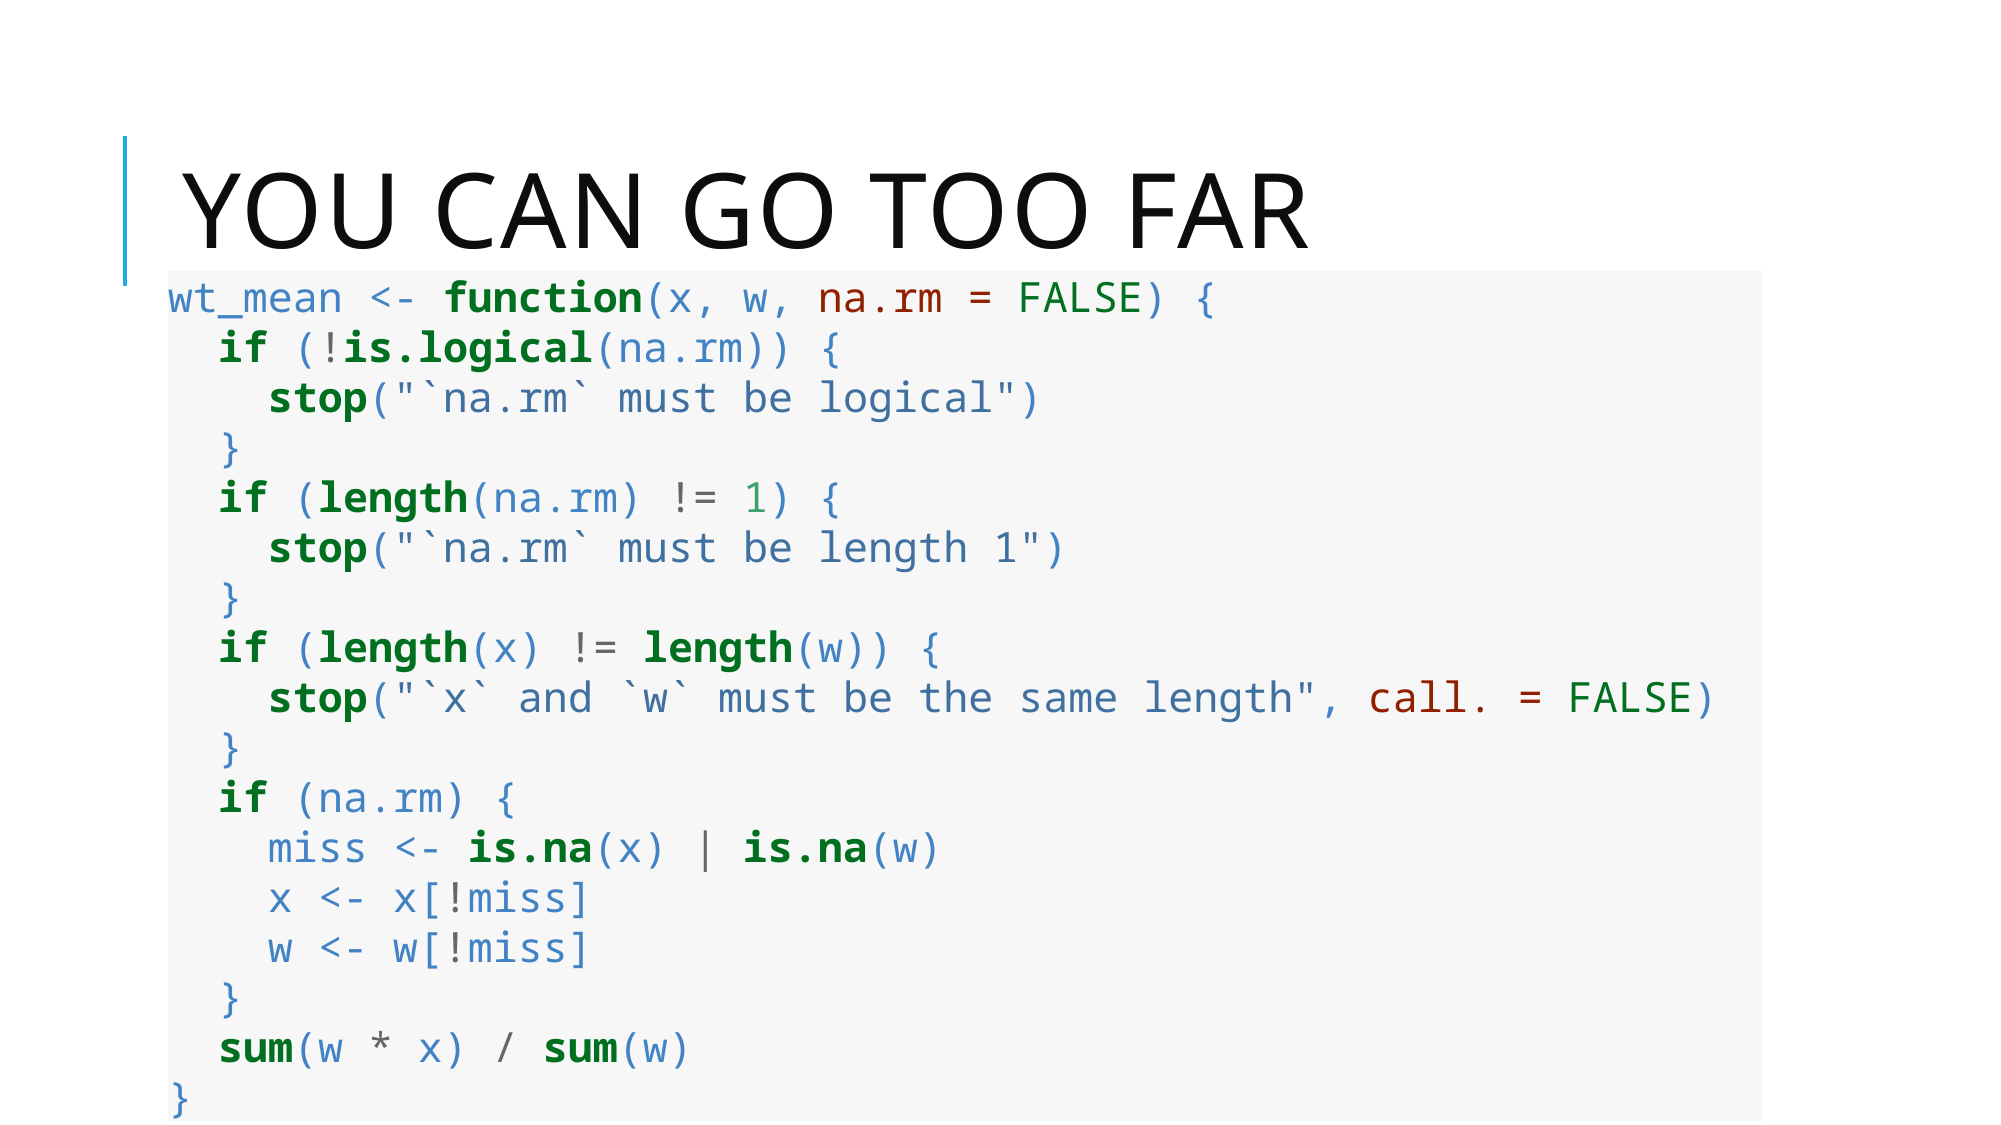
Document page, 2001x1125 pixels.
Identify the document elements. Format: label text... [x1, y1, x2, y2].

list wt_mean <- function(x, w, na.rm = FALSE) { if (!is.logical(na.rm)) { stop("`na.rm` must be logical") } if (length(na.rm) != 1) { stop("`na.rm` must be length 1") } if (length(x) != length(w)) { stop("`x` and `w` must be the same length", call. = FALSE) } if (na.rm) { miss <- is.na(x) | is.na(w) x <- x[!miss] w <- w[!miss] } sum(w * x) / sum(w) } [168, 270, 1763, 1121]
title You can go too far [168, 96, 1763, 270]
